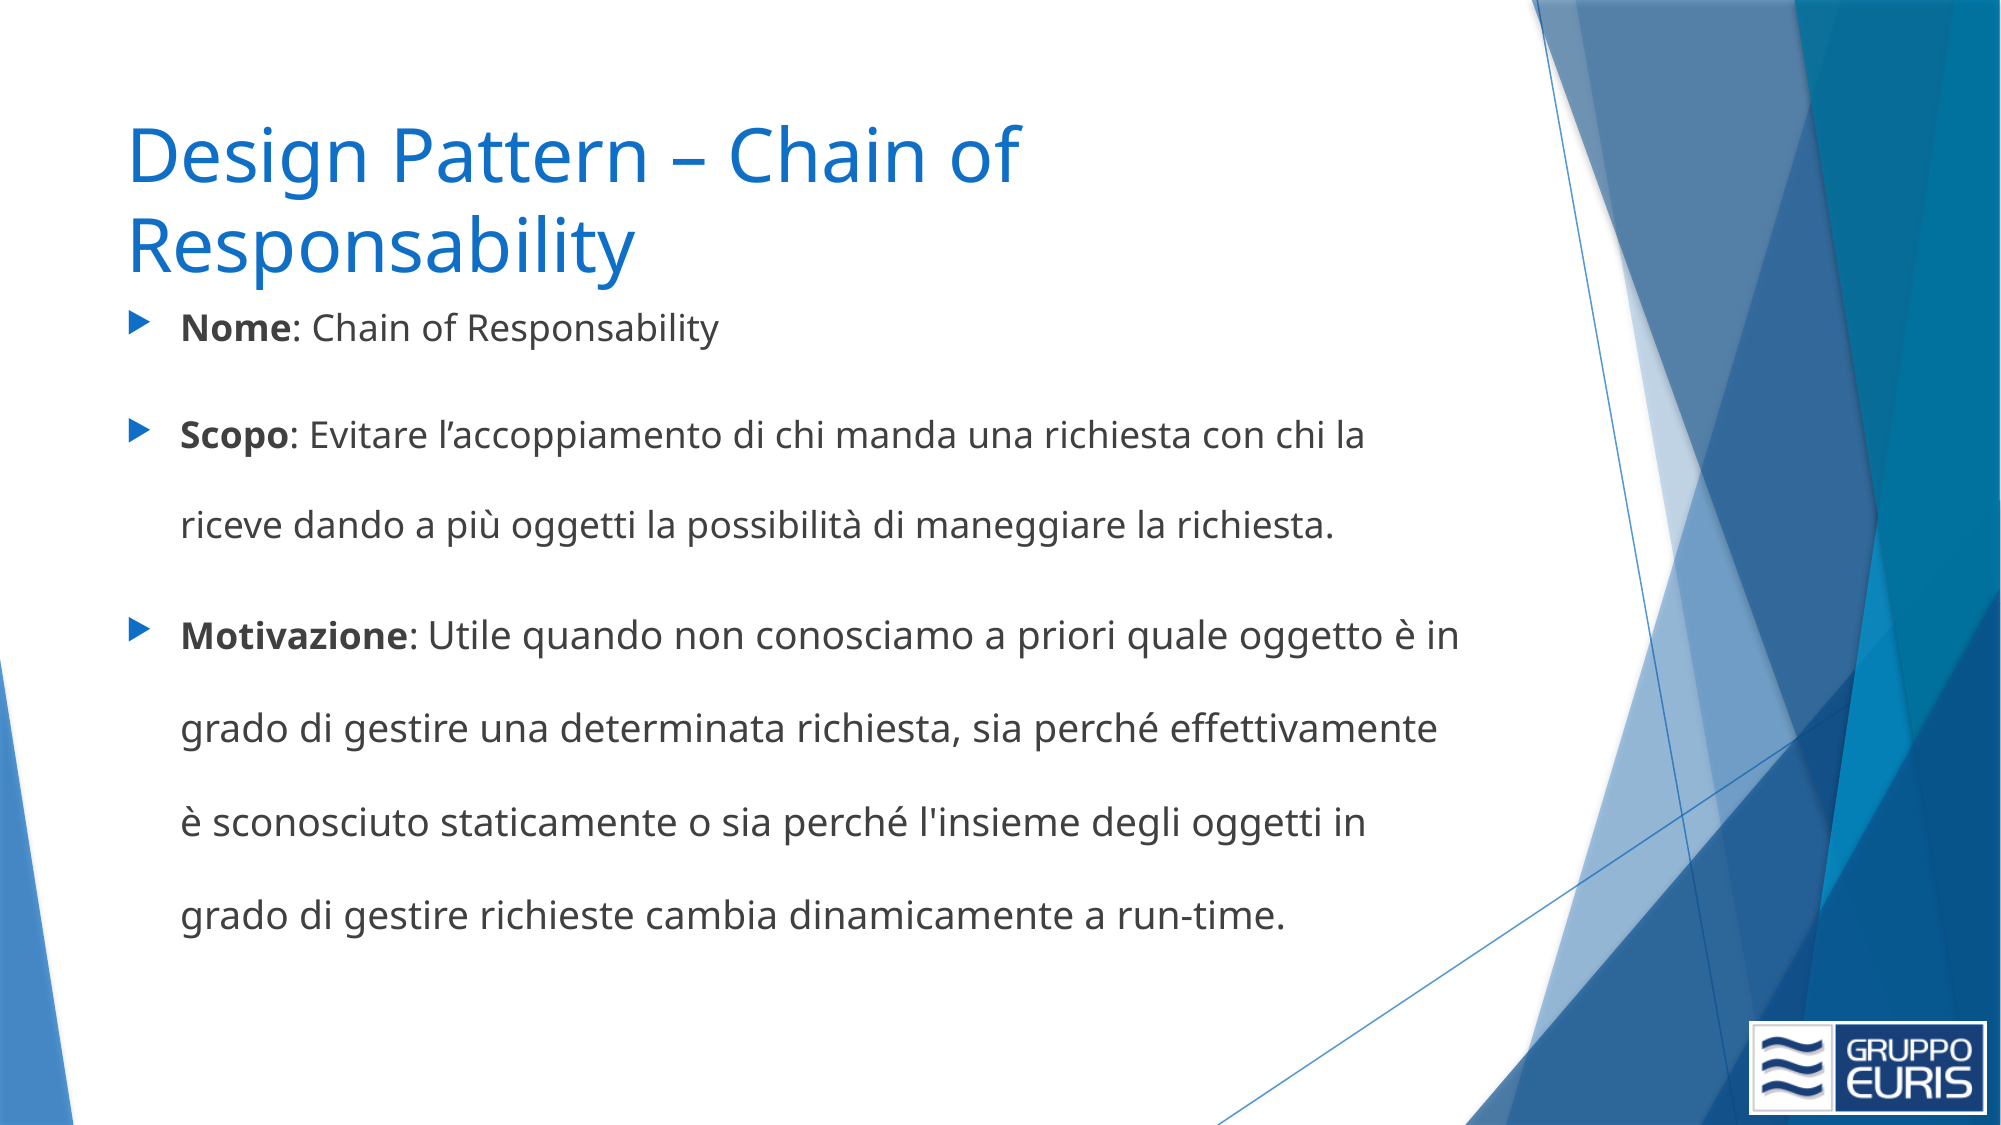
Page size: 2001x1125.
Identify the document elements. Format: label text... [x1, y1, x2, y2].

title Design Pattern – Chain of Responsability [111, 99, 1522, 317]
list Nome: Chain of Responsability Scopo: Evitare l’accoppiamento di chi manda una richiesta con chi la riceve dando a più oggetti la possibilità di maneggiare la richiesta. Motivazione: Utile quando non conosciamo a priori quale oggetto è in grado di gestire una determinata richiesta, sia perché effettivamente è sconosciuto staticamente o sia perché l'insieme degli oggetti in grado di gestire richieste cambia dinamicamente a run-time. [111, 252, 1477, 1022]
picture [1748, 1020, 1988, 1115]
